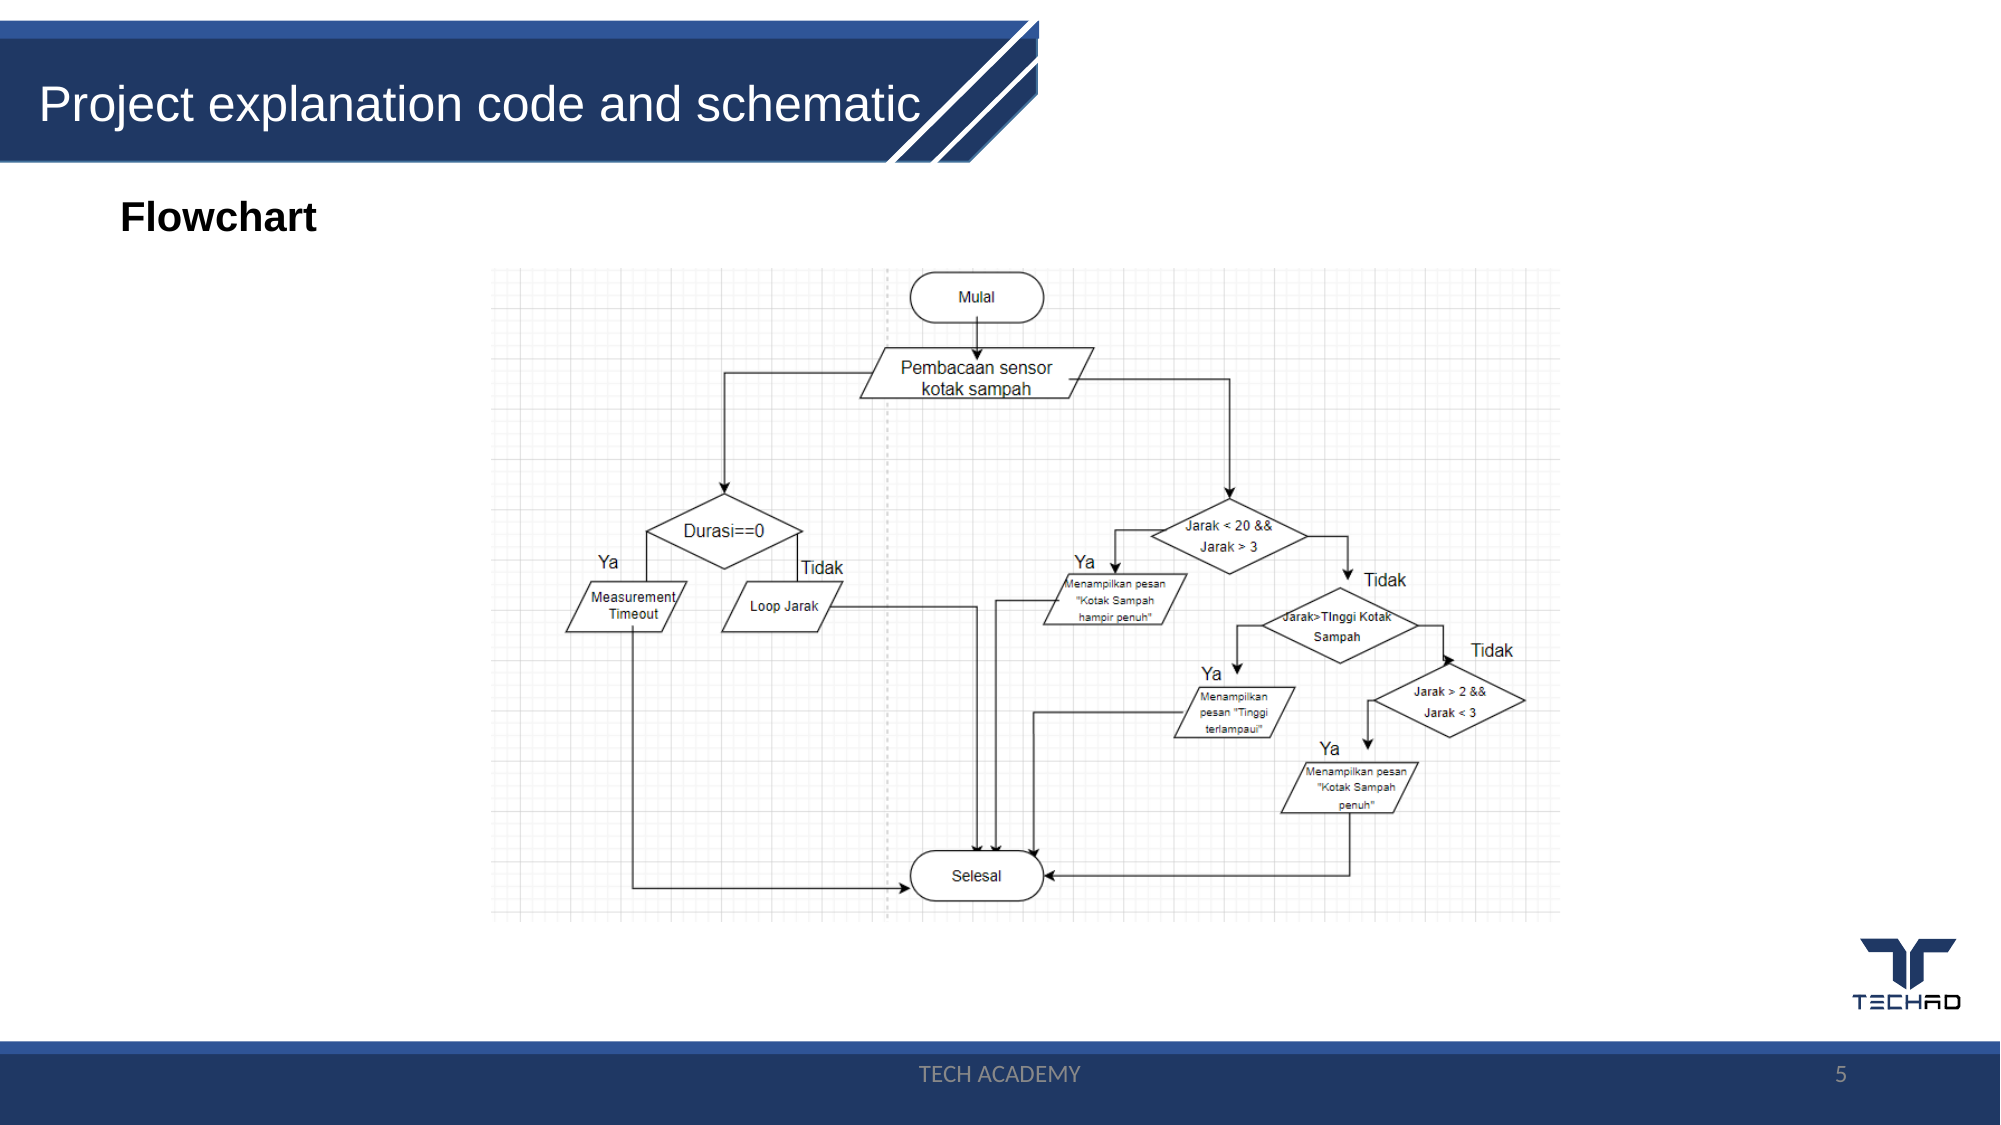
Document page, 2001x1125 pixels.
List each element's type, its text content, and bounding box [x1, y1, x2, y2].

footer TECH ACADEMY [662, 1042, 1338, 1103]
picture [490, 268, 1561, 923]
text_box Flowchart [105, 182, 333, 248]
slide_number 5 [1412, 1042, 1863, 1103]
text_box Project explanation code and schematic [23, 56, 959, 148]
